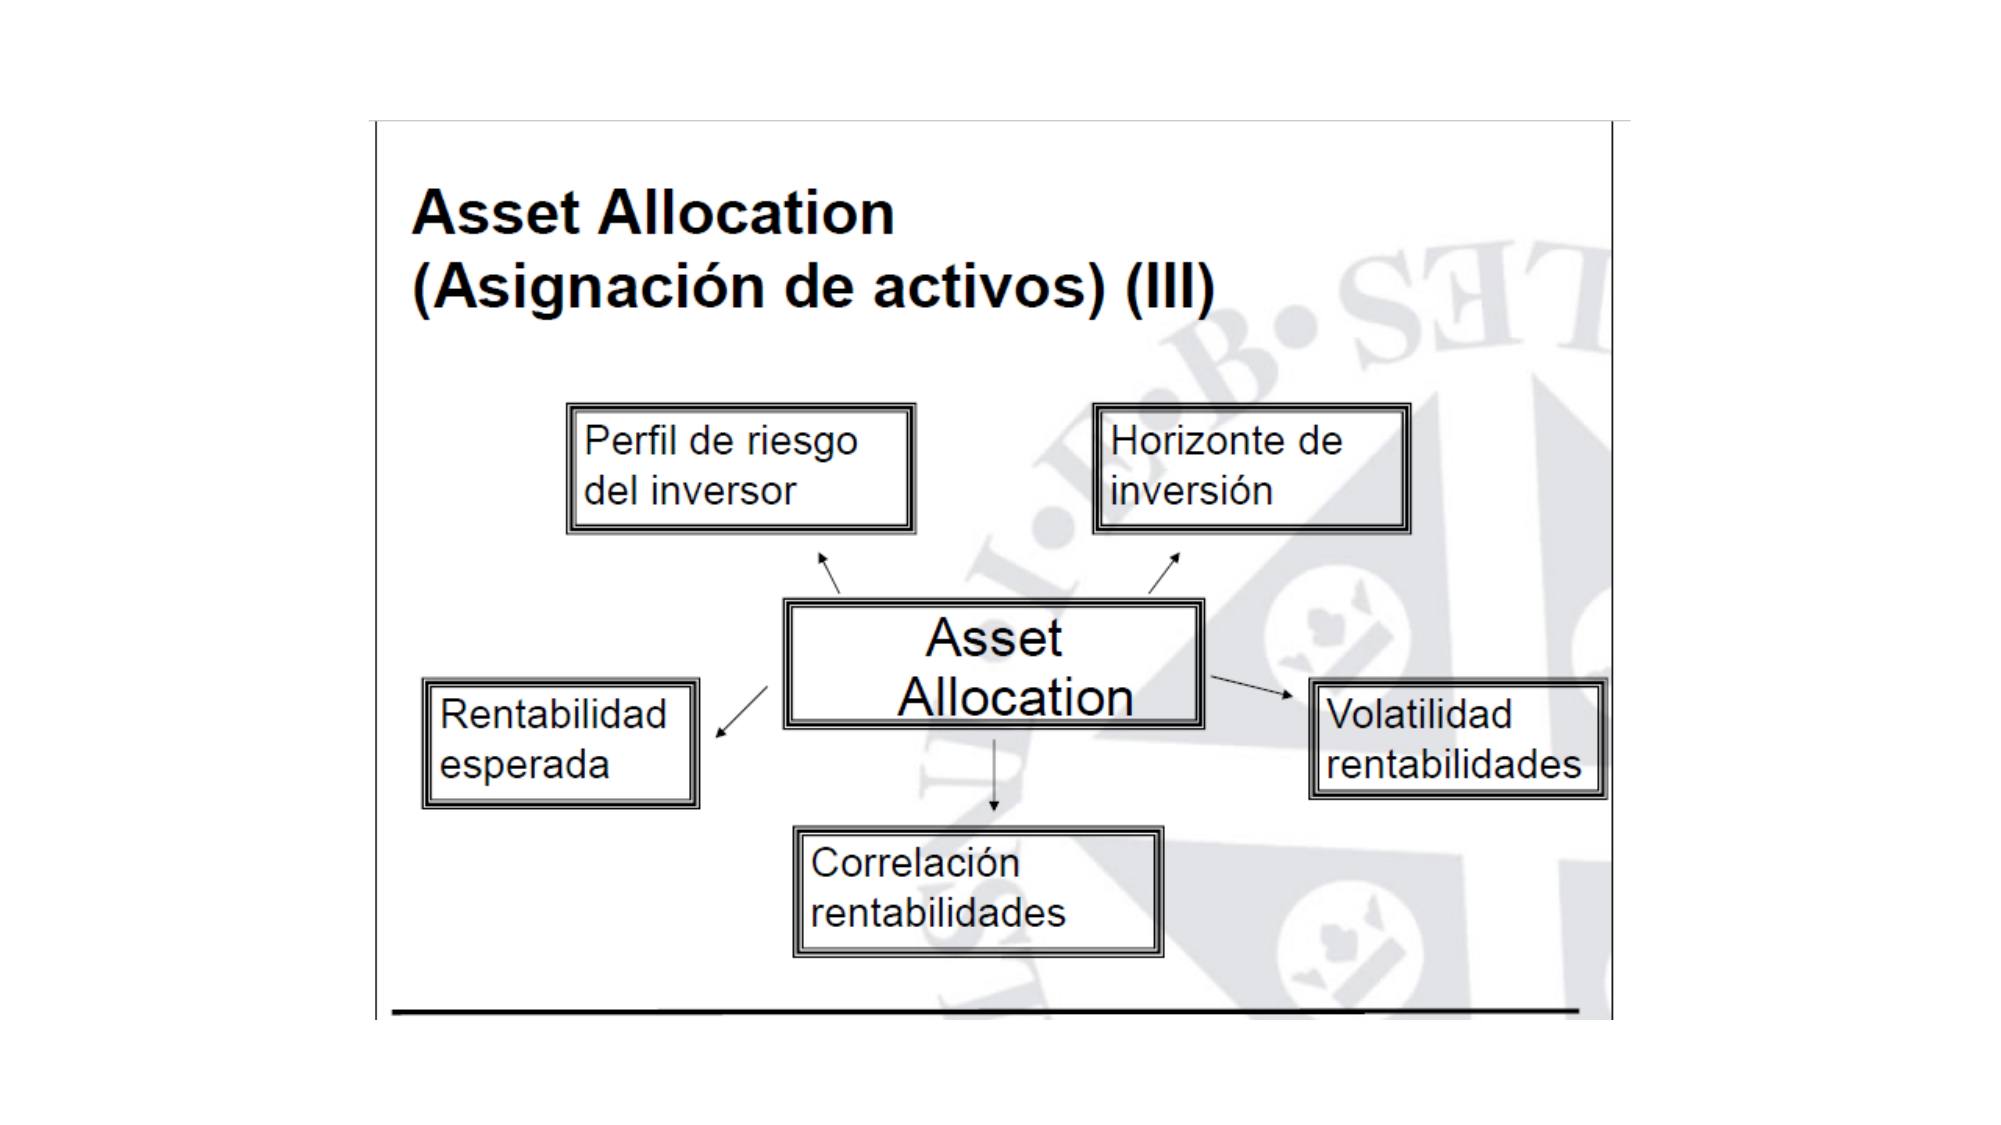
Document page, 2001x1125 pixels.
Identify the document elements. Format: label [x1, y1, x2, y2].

picture [368, 119, 1631, 1020]
